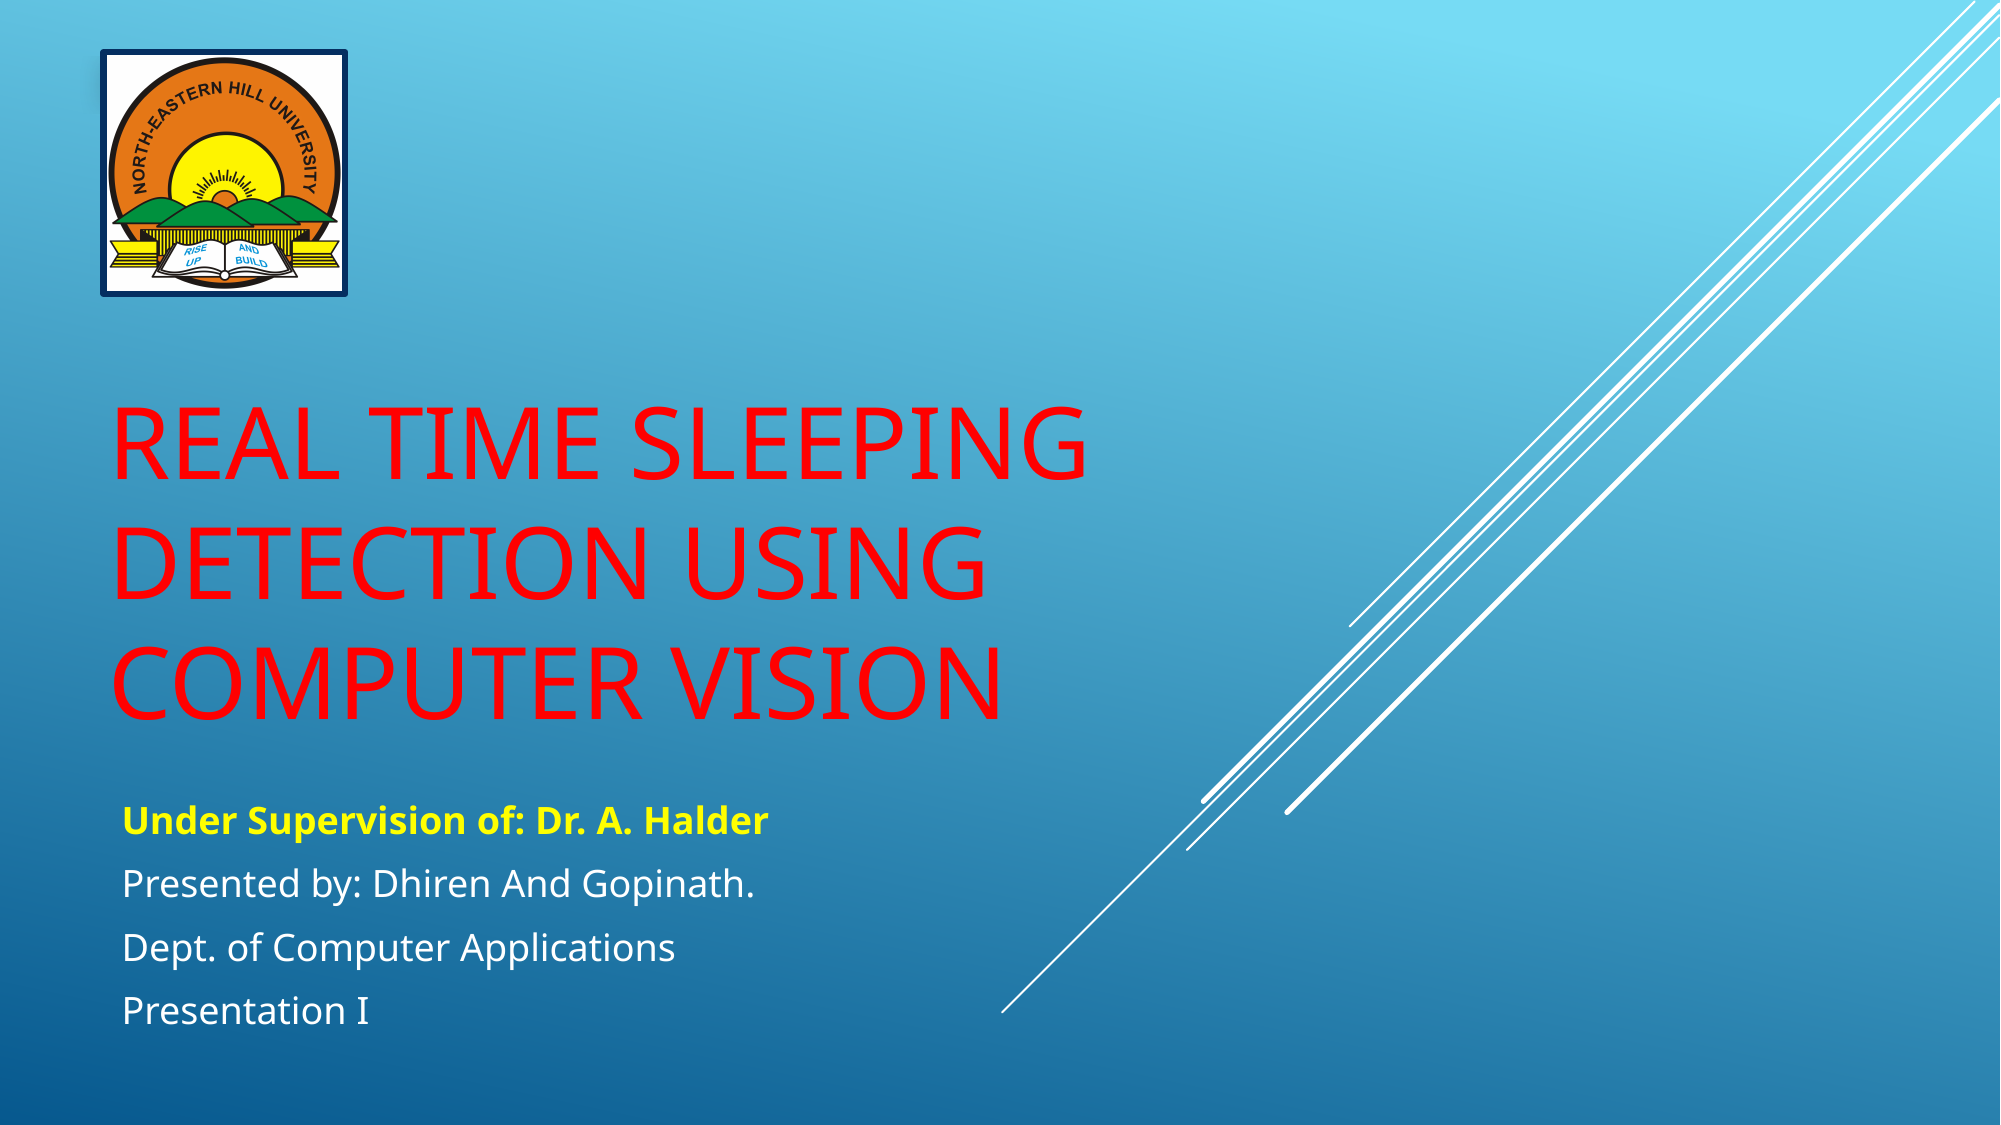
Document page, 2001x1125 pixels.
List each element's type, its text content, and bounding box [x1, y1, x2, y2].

subtitle Under Supervision of: Dr. A. Halder Presented by: Dhiren And Gopinath. Dept. of Computer Applications Presentation I [106, 789, 980, 1042]
picture [106, 54, 343, 291]
title Real Time Sleeping detection using computer vision [93, 371, 1406, 747]
